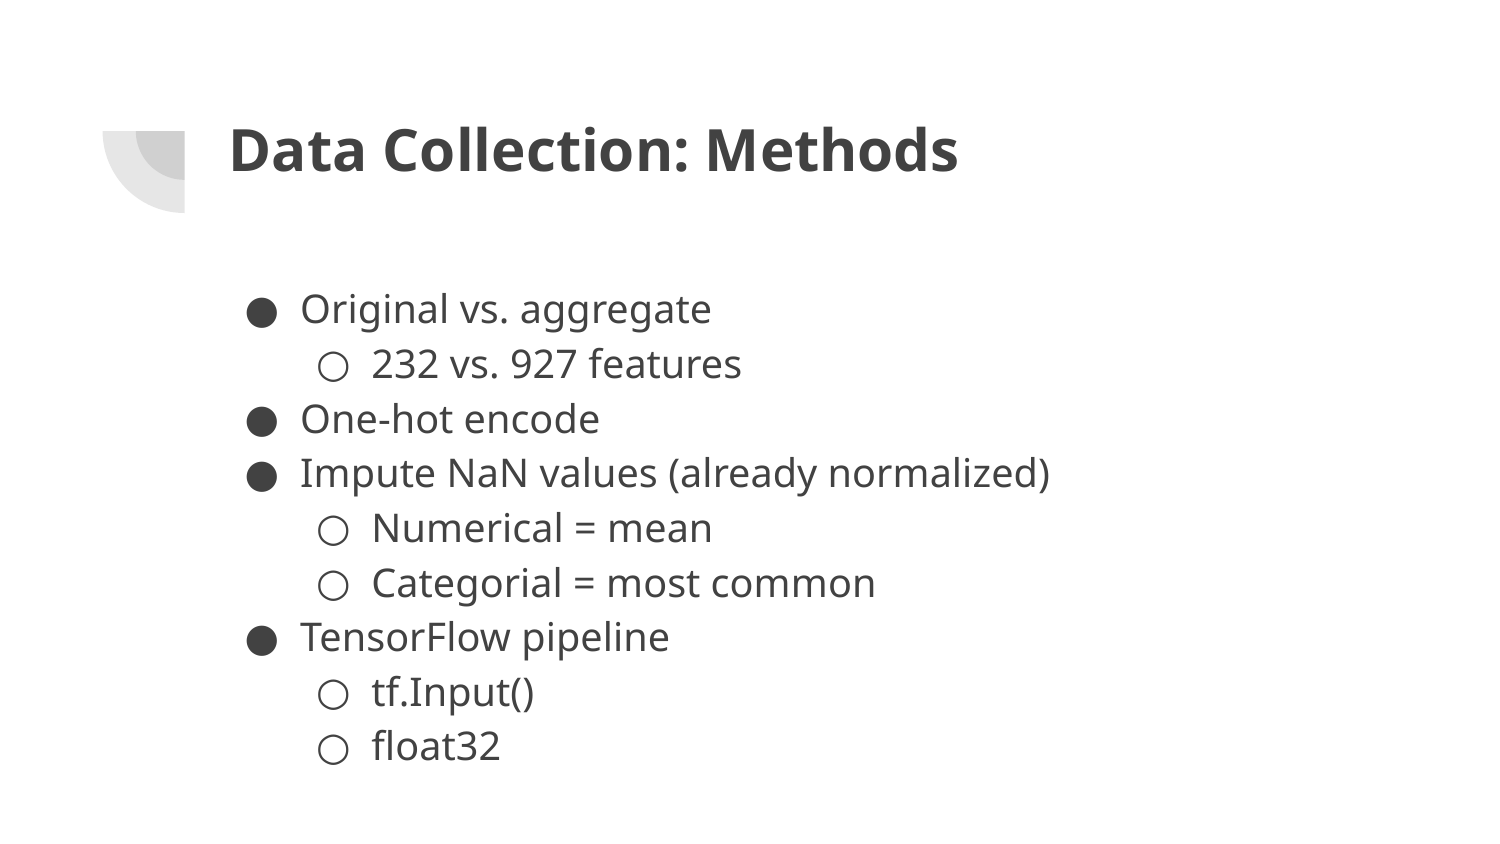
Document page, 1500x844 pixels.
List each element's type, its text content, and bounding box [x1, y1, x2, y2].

list Original vs. aggregate 232 vs. 927 features One-hot encode Impute NaN values (already normalized) Numerical = mean Categorial = most common TensorFlow pipeline tf.Input() float32 [213, 262, 1368, 785]
title Data Collection: Methods [213, 98, 1368, 262]
